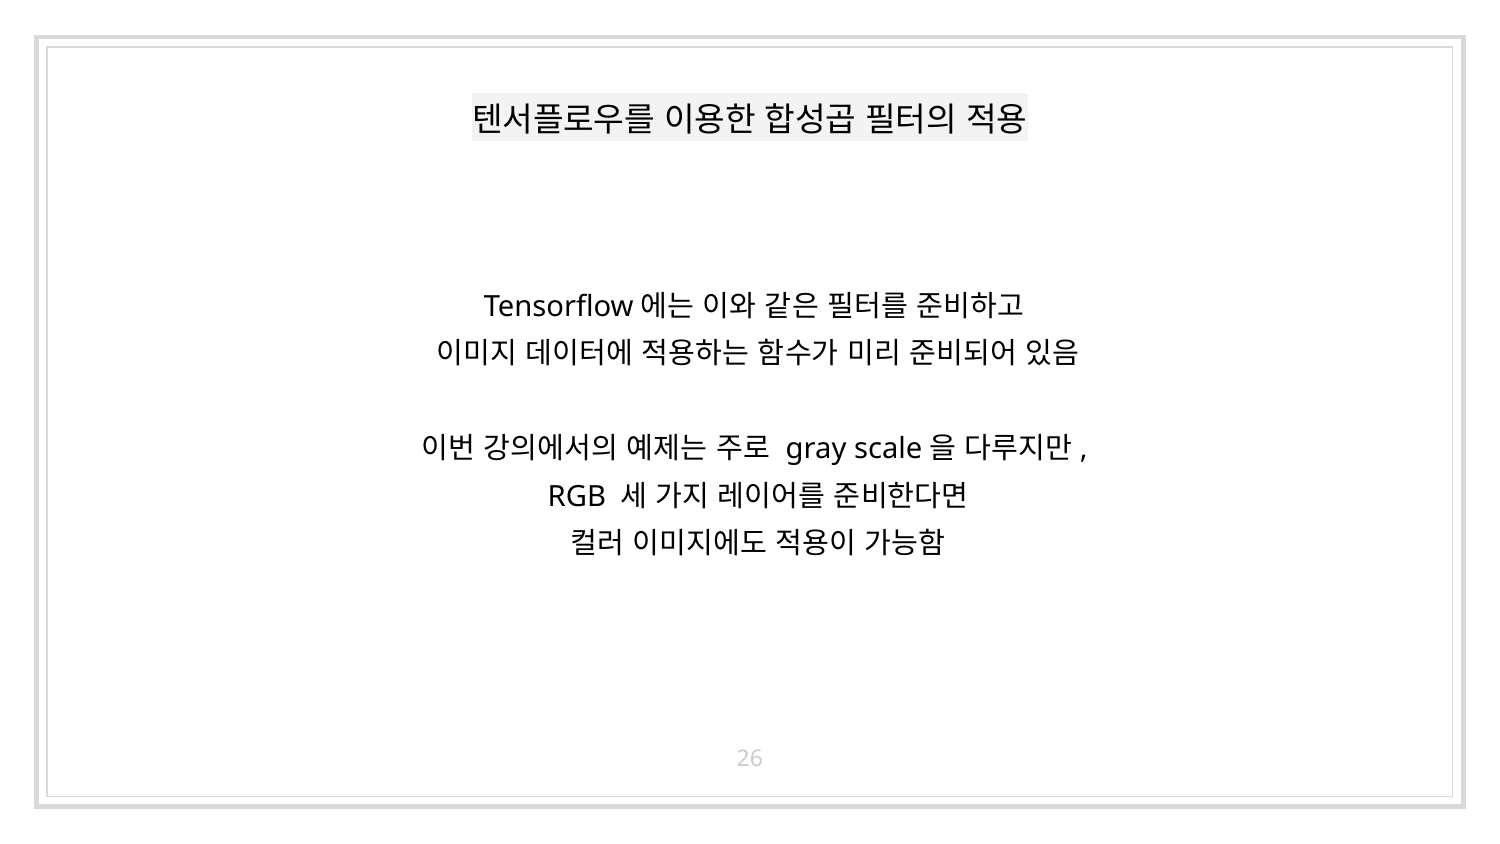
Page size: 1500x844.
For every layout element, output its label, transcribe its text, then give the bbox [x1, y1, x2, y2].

slide_number 26 [705, 725, 795, 790]
text_box [725, 396, 775, 447]
list Tensorflow에는 이와 같은 필터를 준비하고 이미지 데이터에 적용하는 함수가 미리 준비되어 있음 이번 강의에서의 예제는 주로 gray scale을 다루지만, RGB 세 가지 레이어를 준비한다면 컬러 이미지에도 적용이 가능함 [123, 152, 1377, 695]
title 텐서플로우를 이용한 합성곱 필터의 적용 [63, 55, 1437, 181]
